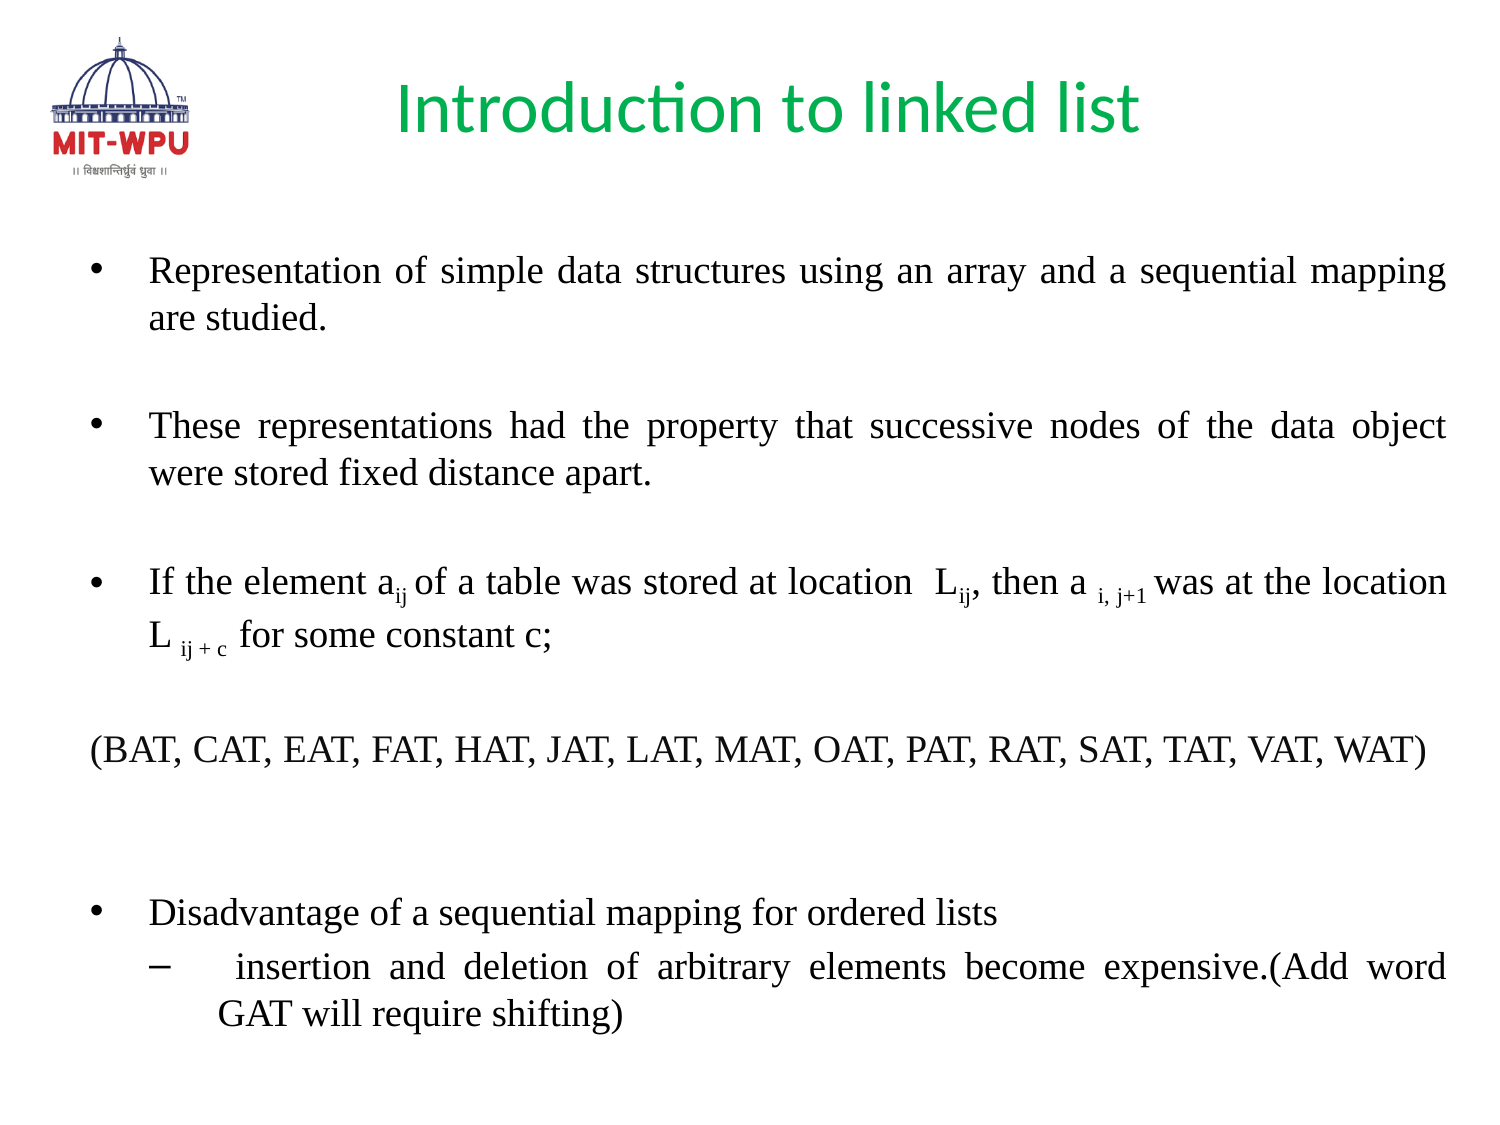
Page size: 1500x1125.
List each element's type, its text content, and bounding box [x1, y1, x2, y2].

text_box Introduction to linked list [312, 50, 1225, 156]
picture [49, 37, 206, 179]
text_box Representation of simple data structures using an array and a sequential mapping are studied. These representations had the property that successive nodes of the data object were stored fixed distance apart. If the element aij of a table was stored at location Lij, then a i, j+1 was at the location L ij + c for some constant c; (BAT, CAT, EAT, FAT, HAT, JAT, LAT, MAT, OAT, PAT, RAT, SAT, TAT, VAT, WAT) Disadvantage of a sequential mapping for ordered lists insertion and deletion of arbitrary elements become expensive.(Add word GAT will require shifting) [74, 237, 1463, 1063]
